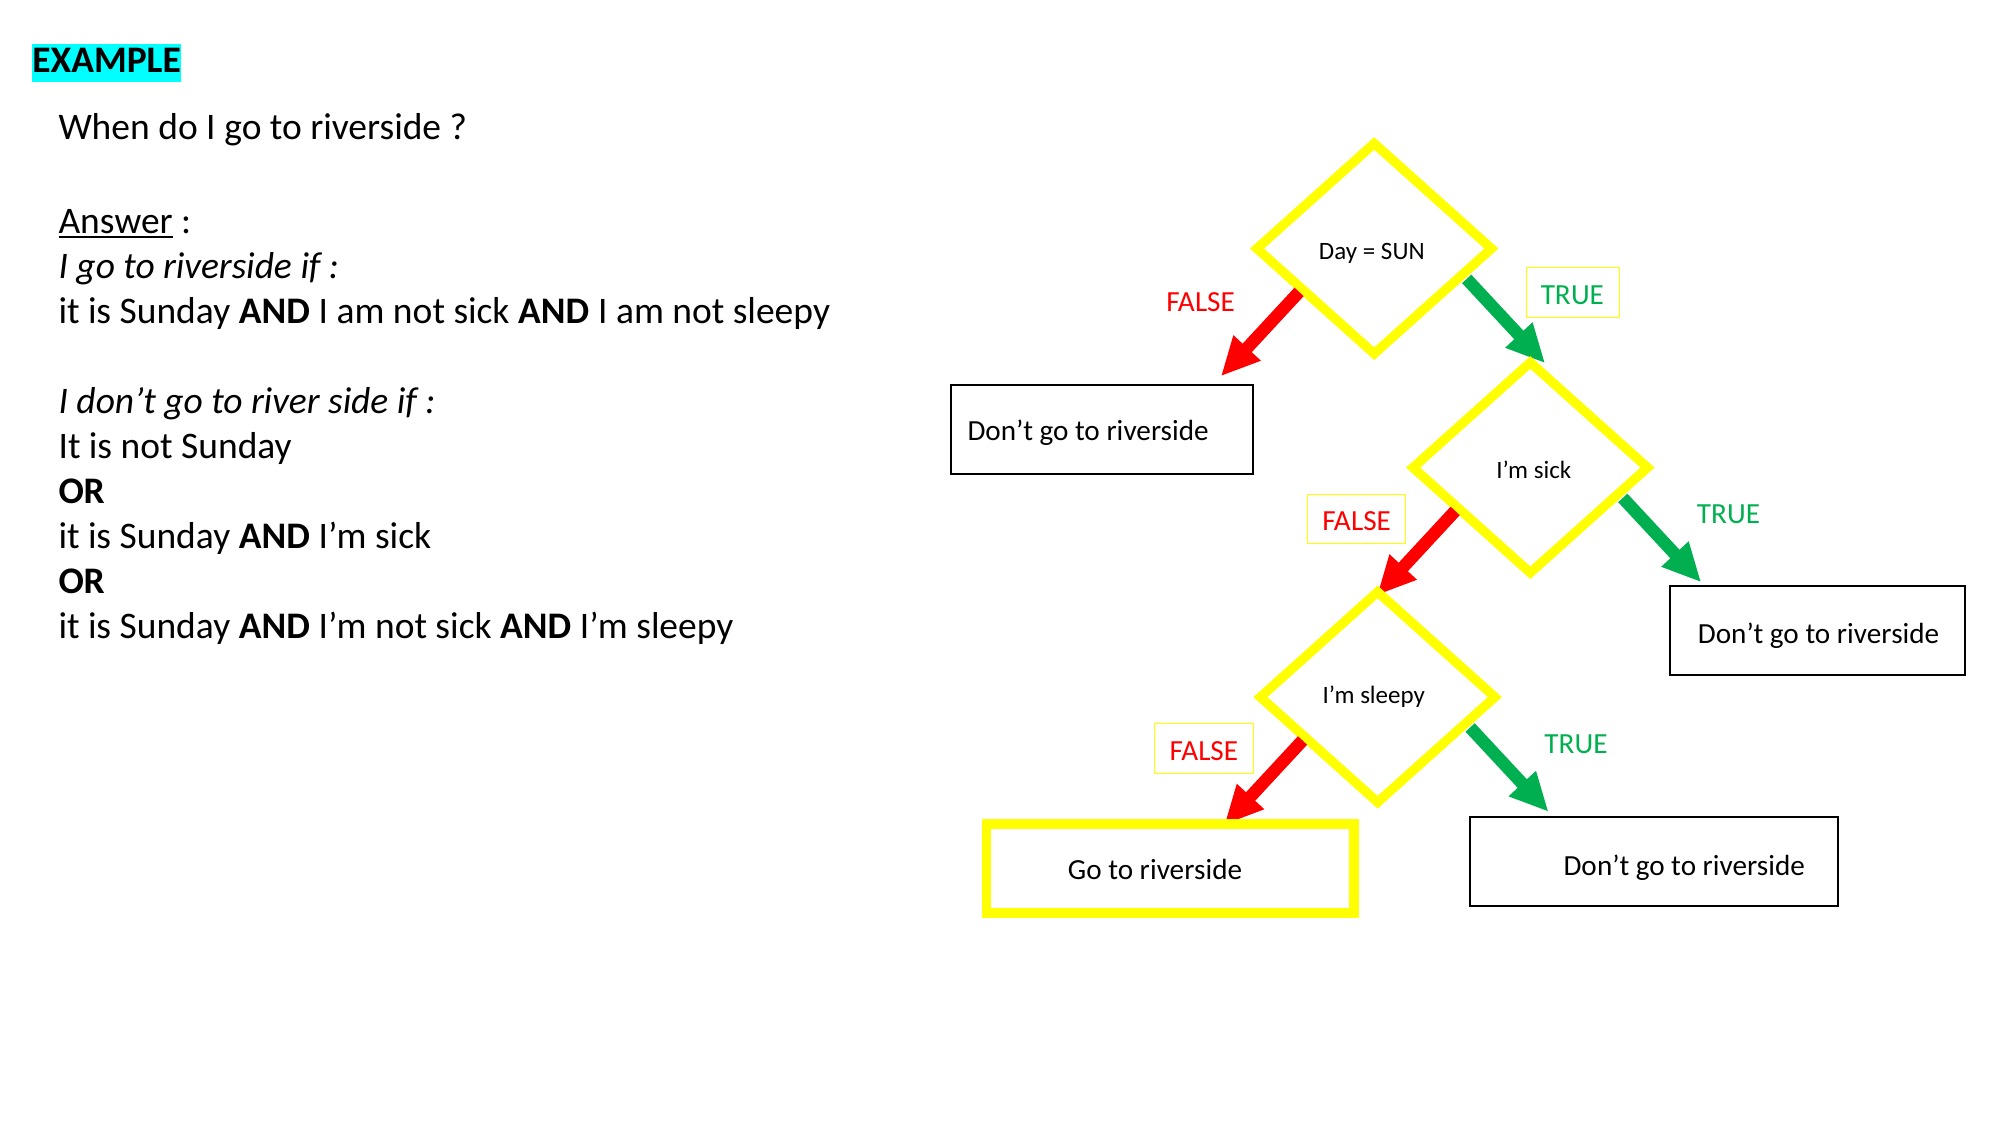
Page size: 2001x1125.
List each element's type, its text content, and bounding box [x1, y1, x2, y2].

text_box [950, 384, 1254, 475]
text_box EXAMPLE [17, 27, 197, 88]
text_box Don’t go to riverside [1548, 838, 1820, 889]
text_box Answer : I go to riverside if : it is Sunday AND I am not sick AND I am not sleepy I don’t go to river side if : It is not Sunday OR it is Sunday AND I’m sick OR it is Sunday AND I’m not sick AND I’m sleepy [43, 188, 847, 654]
text_box Go to riverside [1053, 843, 1258, 928]
text_box Don’t go to riverside [1683, 607, 1955, 658]
text_box TRUE [1526, 267, 1620, 318]
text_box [1221, 291, 1300, 376]
text_box I’m sick [1481, 446, 1587, 492]
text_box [1224, 740, 1303, 825]
text_box FALSE [1154, 723, 1254, 774]
text_box [1411, 363, 1650, 575]
text_box Don’t go to riverside [952, 404, 1224, 454]
text_box [986, 823, 1355, 914]
text_box TRUE [1529, 716, 1623, 767]
text_box [1255, 142, 1493, 356]
text_box FALSE [1151, 275, 1250, 325]
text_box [1622, 497, 1701, 582]
text_box TRUE [1682, 487, 1776, 537]
text_box [1669, 585, 1966, 676]
text_box Day = SUN [1304, 227, 1441, 272]
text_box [1466, 278, 1545, 363]
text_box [1470, 727, 1548, 812]
text_box [1258, 591, 1497, 804]
text_box I’m sleepy [1307, 671, 1441, 716]
text_box FALSE [1307, 494, 1406, 544]
text_box [1469, 816, 1839, 907]
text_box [1377, 510, 1456, 595]
text_box When do I go to riverside ? [43, 94, 1044, 154]
